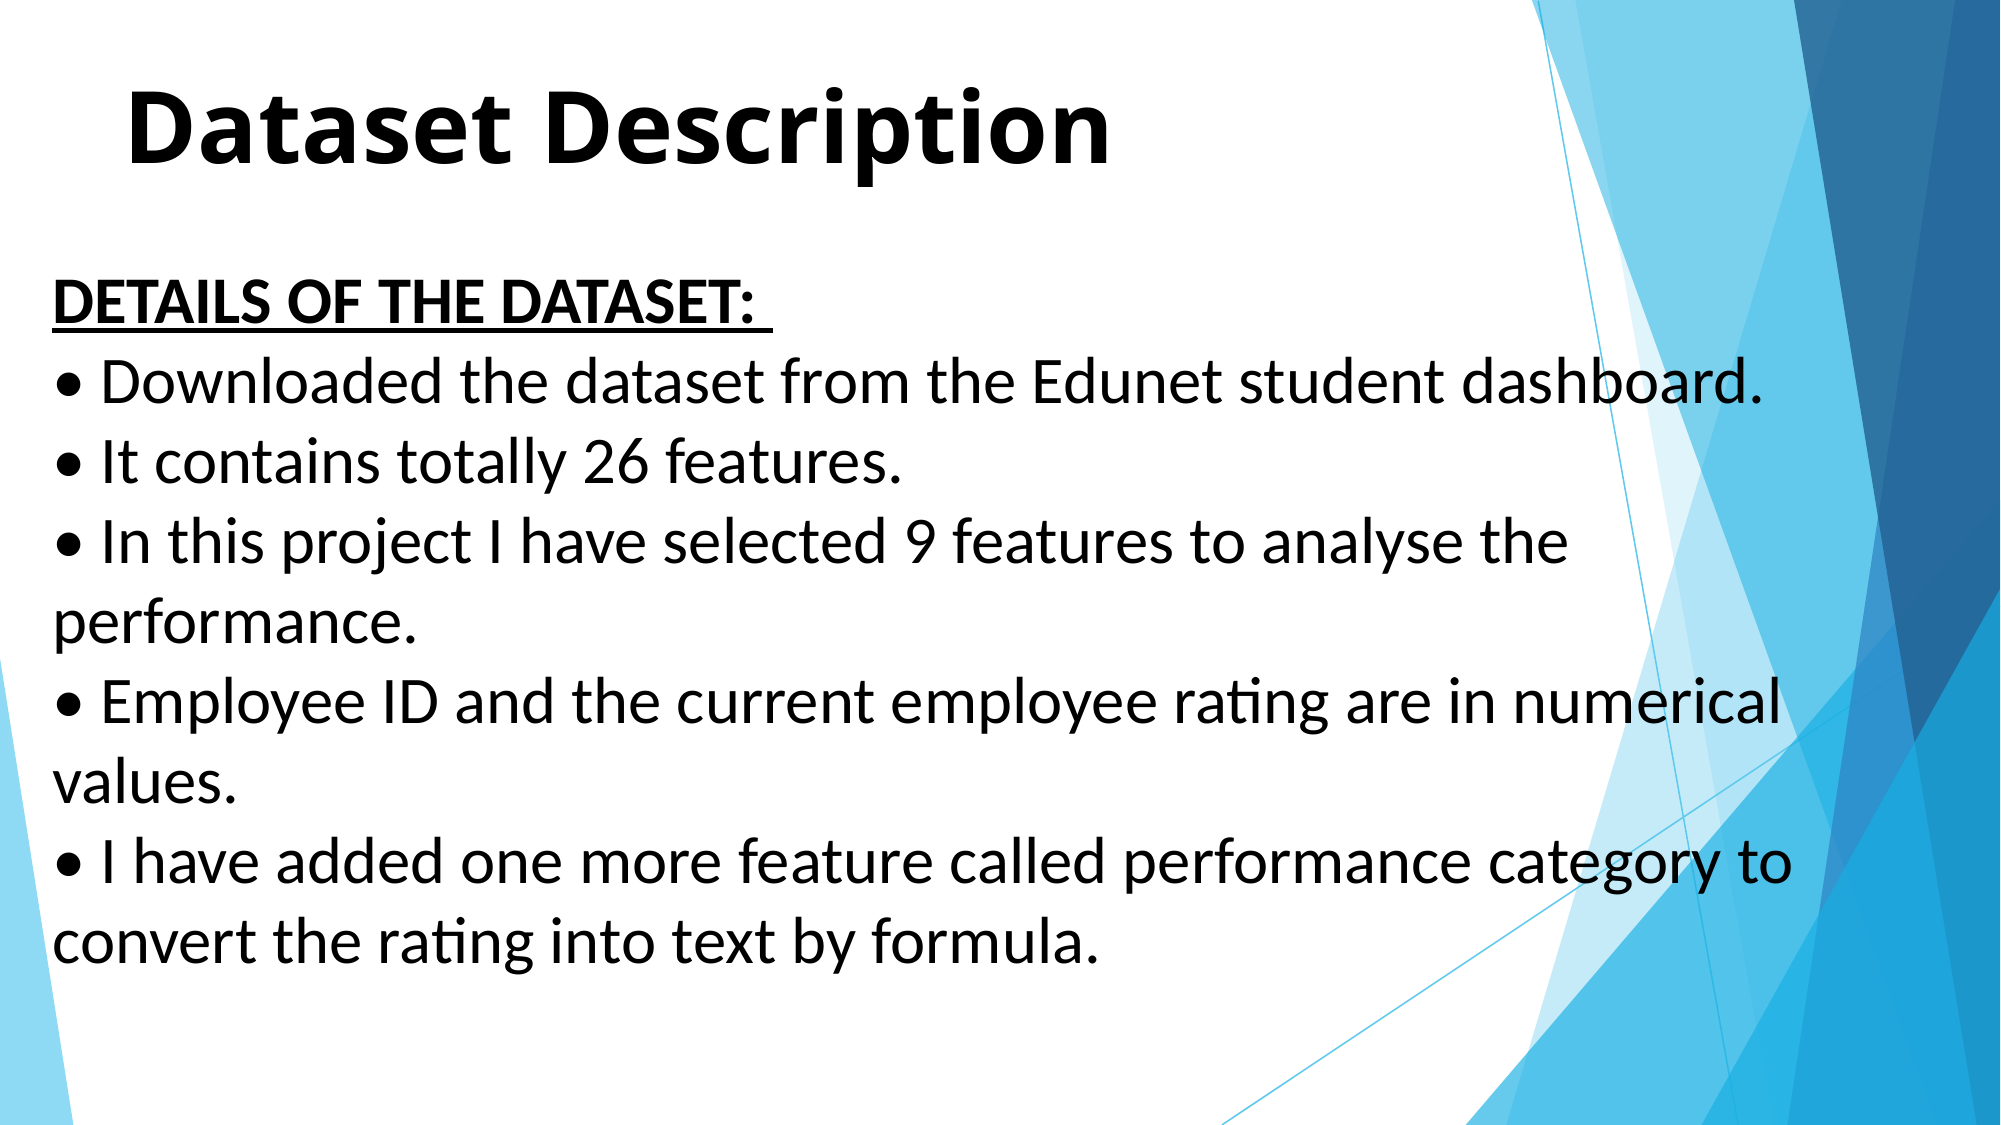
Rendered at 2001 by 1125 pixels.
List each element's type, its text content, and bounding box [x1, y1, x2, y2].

title Dataset Description [123, 63, 1877, 188]
text_box DETAILS OF THE DATASET: • Downloaded the dataset from the Edunet student dashboard. • It contains totally 26 features. • In this project I have selected 9 features to analyse the performance. • Employee ID and the current employee rating are in numerical values. • I have added one more feature called performance category to convert the rating into text by formula. [37, 249, 1813, 985]
